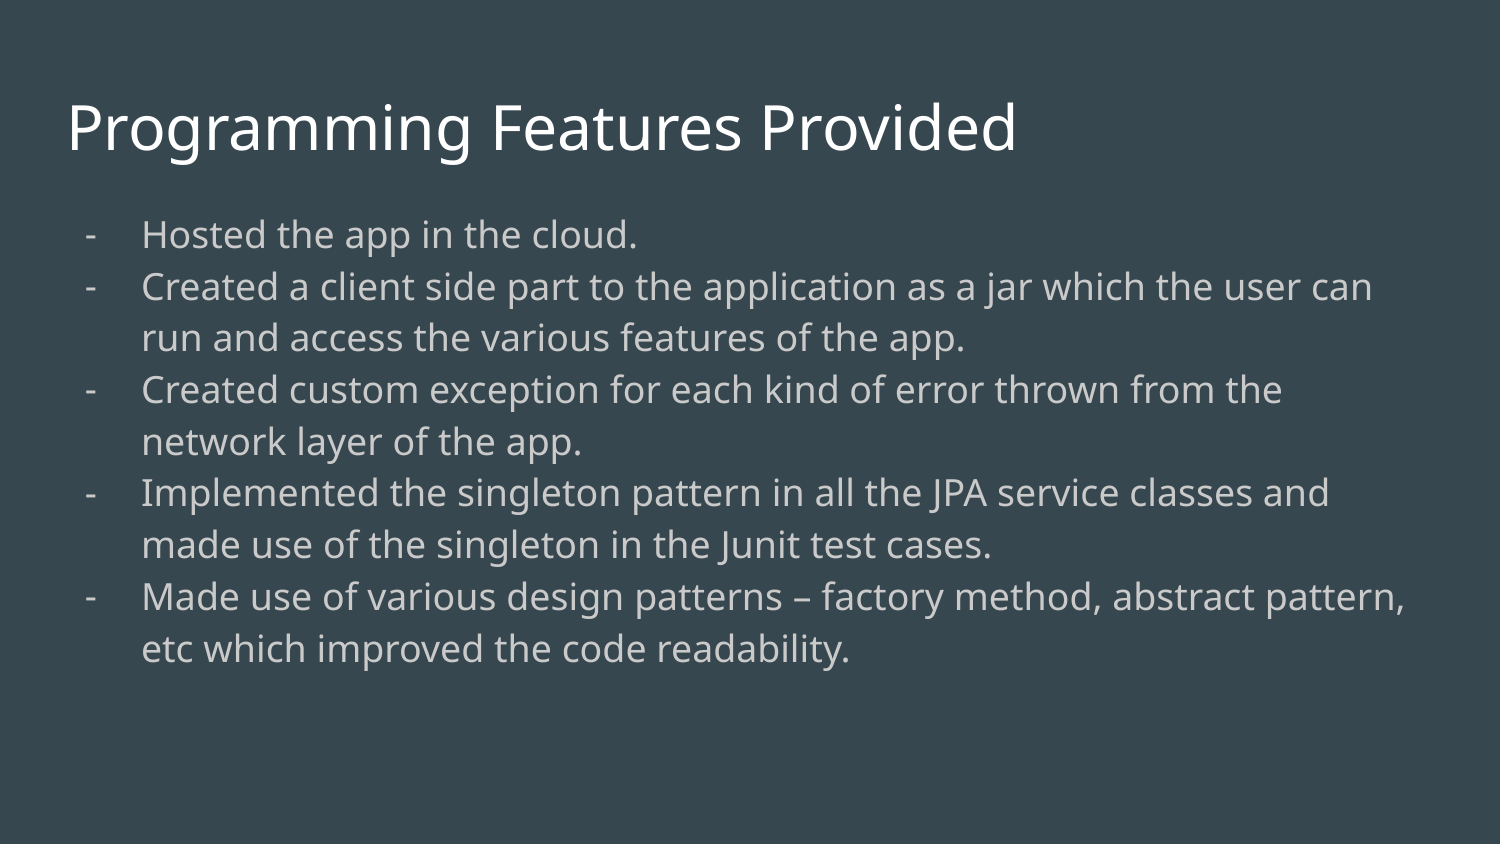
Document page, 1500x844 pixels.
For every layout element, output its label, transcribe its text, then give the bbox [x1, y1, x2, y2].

list Hosted the app in the cloud. Created a client side part to the application as a jar which the user can run and access the various features of the app. Created custom exception for each kind of error thrown from the network layer of the app. Implemented the singleton pattern in all the JPA service classes and made use of the singleton in the Junit test cases. Made use of various design patterns – factory method, abstract pattern, etc which improved the code readability. [51, 189, 1449, 750]
title Programming Features Provided [51, 72, 1449, 167]
